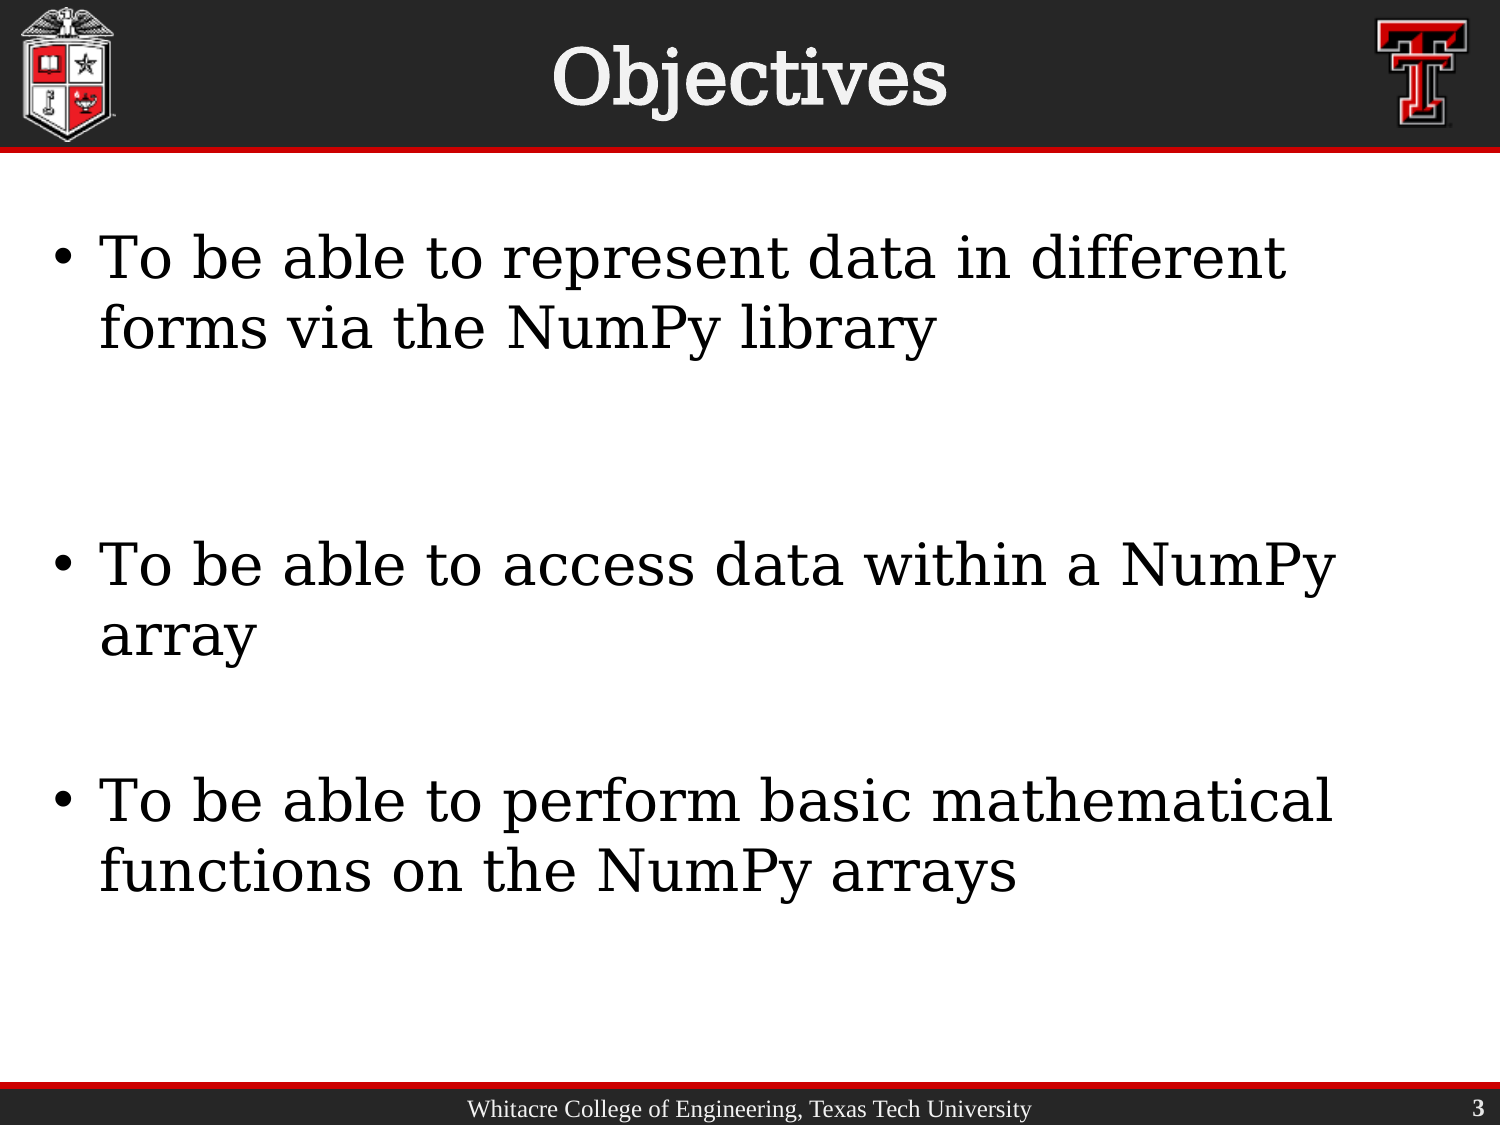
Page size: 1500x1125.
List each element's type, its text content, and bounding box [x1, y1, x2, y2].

slide_number 3 [1392, 1086, 1500, 1125]
text_box To be able to represent data in different forms via the NumPy library [38, 212, 1418, 368]
title Objectives [151, 6, 1349, 141]
picture [21, 7, 116, 142]
text_box To be able to perform basic mathematical functions on the NumPy arrays [38, 755, 1456, 911]
text_box To be able to access data within a NumPy array [38, 519, 1456, 675]
picture [1373, 14, 1472, 128]
